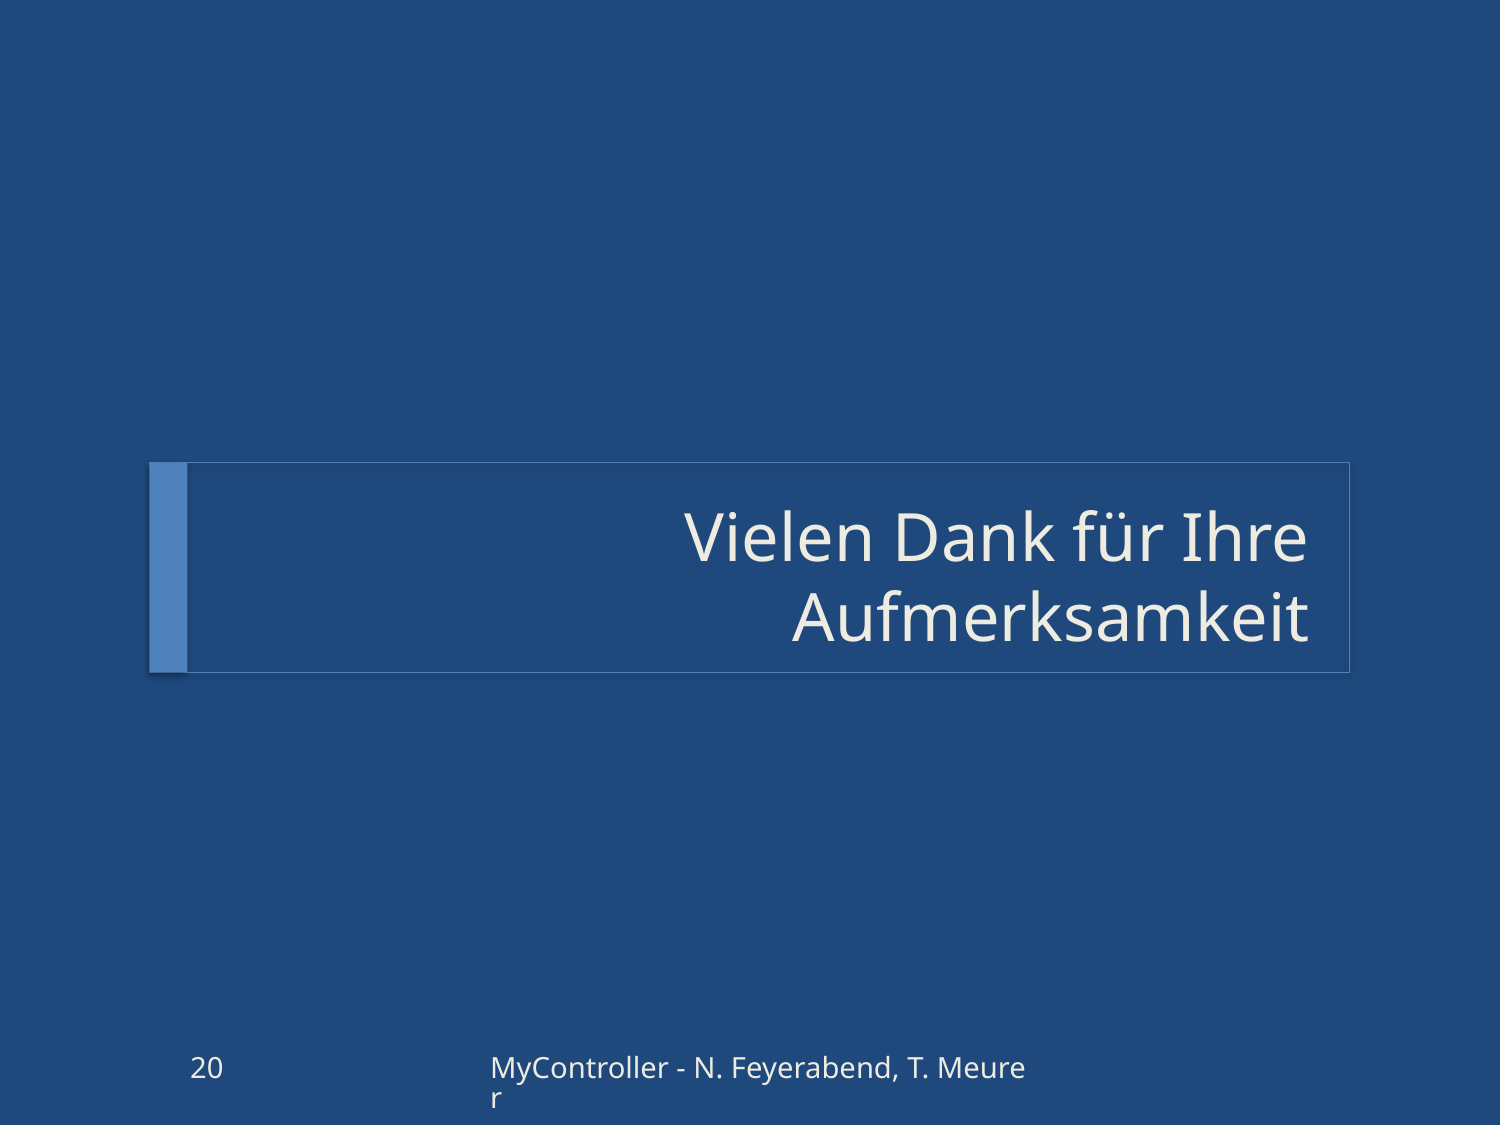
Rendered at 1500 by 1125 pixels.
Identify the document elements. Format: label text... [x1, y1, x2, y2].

slide_number 20 [175, 1042, 425, 1103]
footer MyController - N. Feyerabend, T. Meurer [475, 1042, 1046, 1103]
title Vielen Dank für Ihre Aufmerksamkeit [200, 487, 1325, 663]
